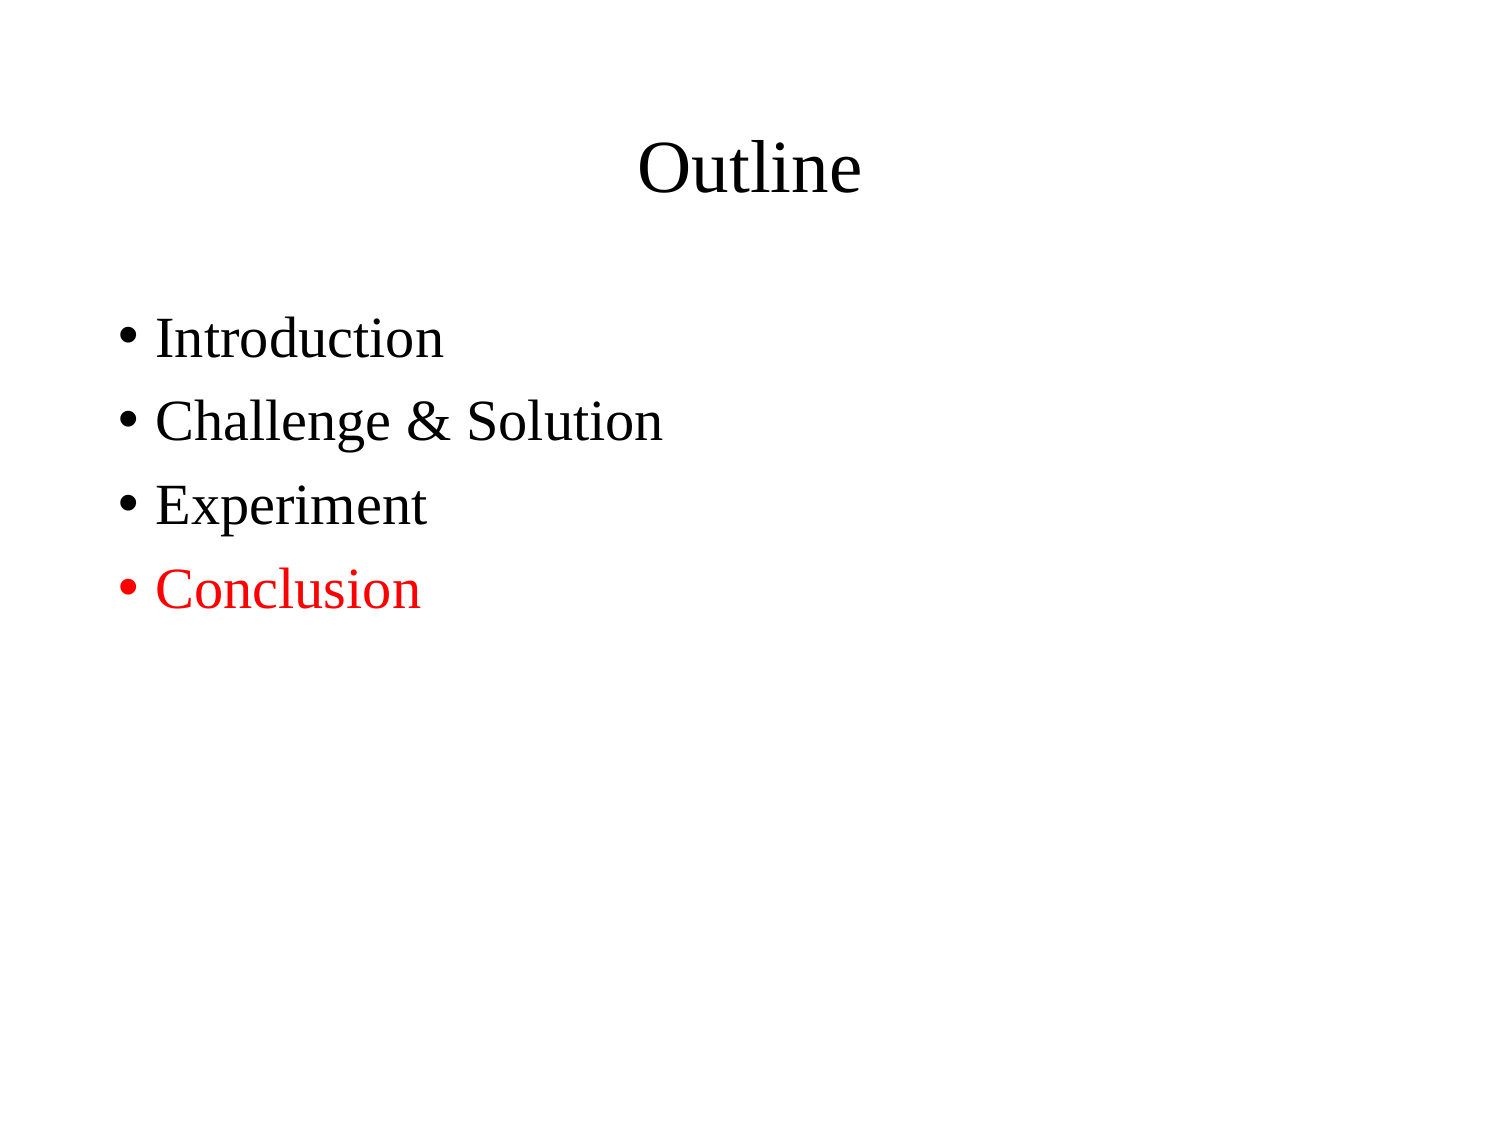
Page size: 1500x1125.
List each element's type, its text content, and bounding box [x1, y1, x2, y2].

title Outline [103, 59, 1397, 278]
list Introduction Challenge & Solution Experiment Conclusion [103, 299, 1397, 1014]
